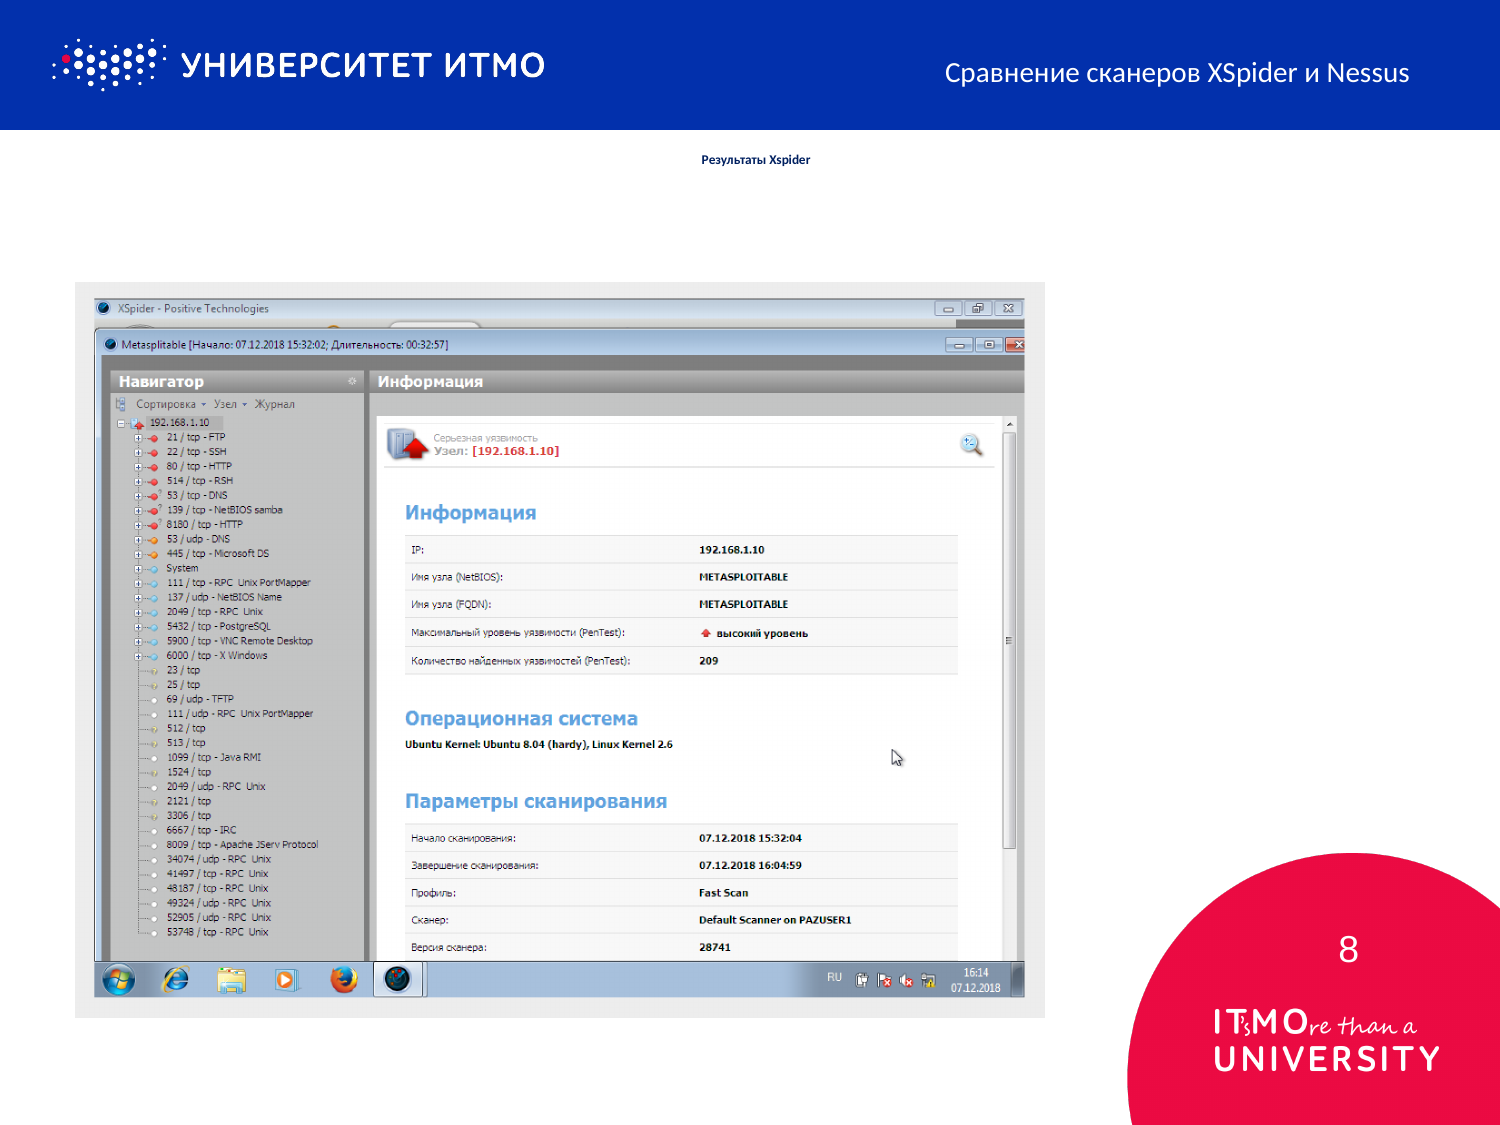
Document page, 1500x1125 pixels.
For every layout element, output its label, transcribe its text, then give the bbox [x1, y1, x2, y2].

picture [0, 0, 596, 130]
picture [1107, 832, 1500, 1125]
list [74, 282, 1046, 1018]
title Результаты Xspider [74, 70, 1426, 207]
text_box 8 [1323, 917, 1374, 977]
footer Сравнение сканеров XSpider и Nessus [661, 40, 1425, 70]
